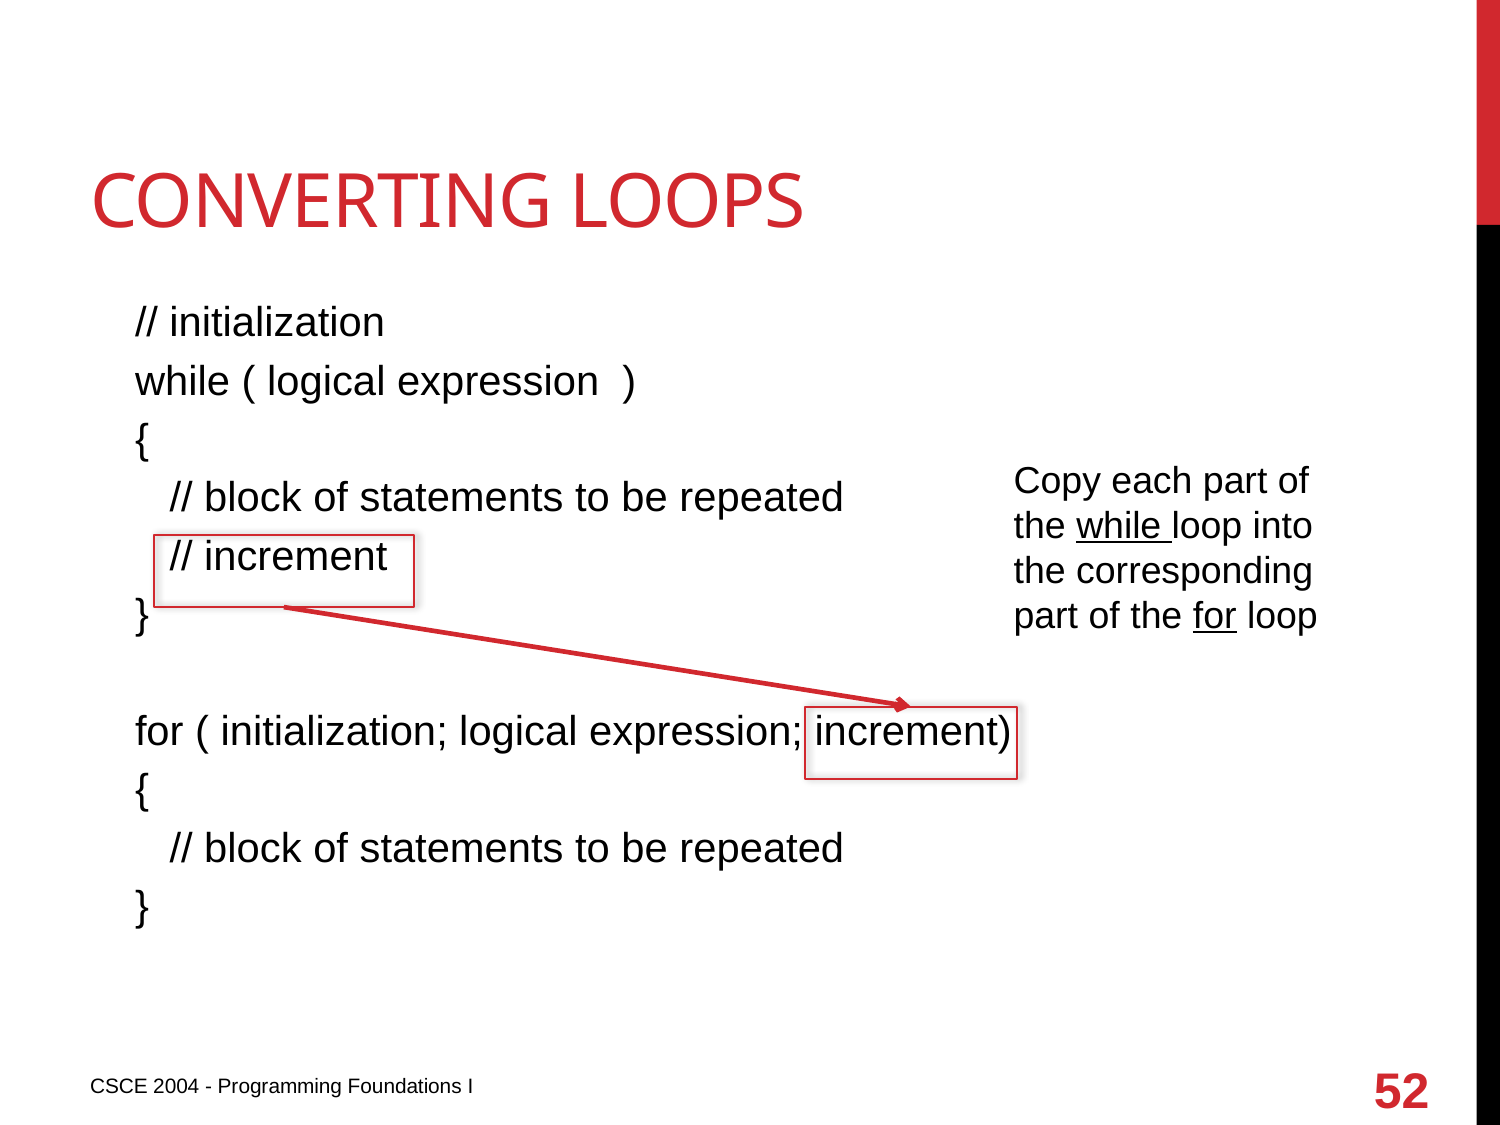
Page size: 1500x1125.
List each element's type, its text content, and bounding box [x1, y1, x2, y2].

text_box Copy each part of the while loop into the corresponding part of the for loop [998, 448, 1361, 644]
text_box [283, 606, 912, 707]
footer CSCE 2004 - Programming Foundations I [75, 1065, 638, 1112]
title Converting loops [75, 25, 1025, 250]
text_box [804, 706, 1018, 780]
slide_number 52 [1358, 1058, 1471, 1119]
text_box [153, 534, 415, 608]
list // initialization while ( logical expression ) { // block of statements to be repeated // increment } for ( initialization; logical expression; increment) { // block of statements to be repeated } [75, 287, 1325, 1005]
